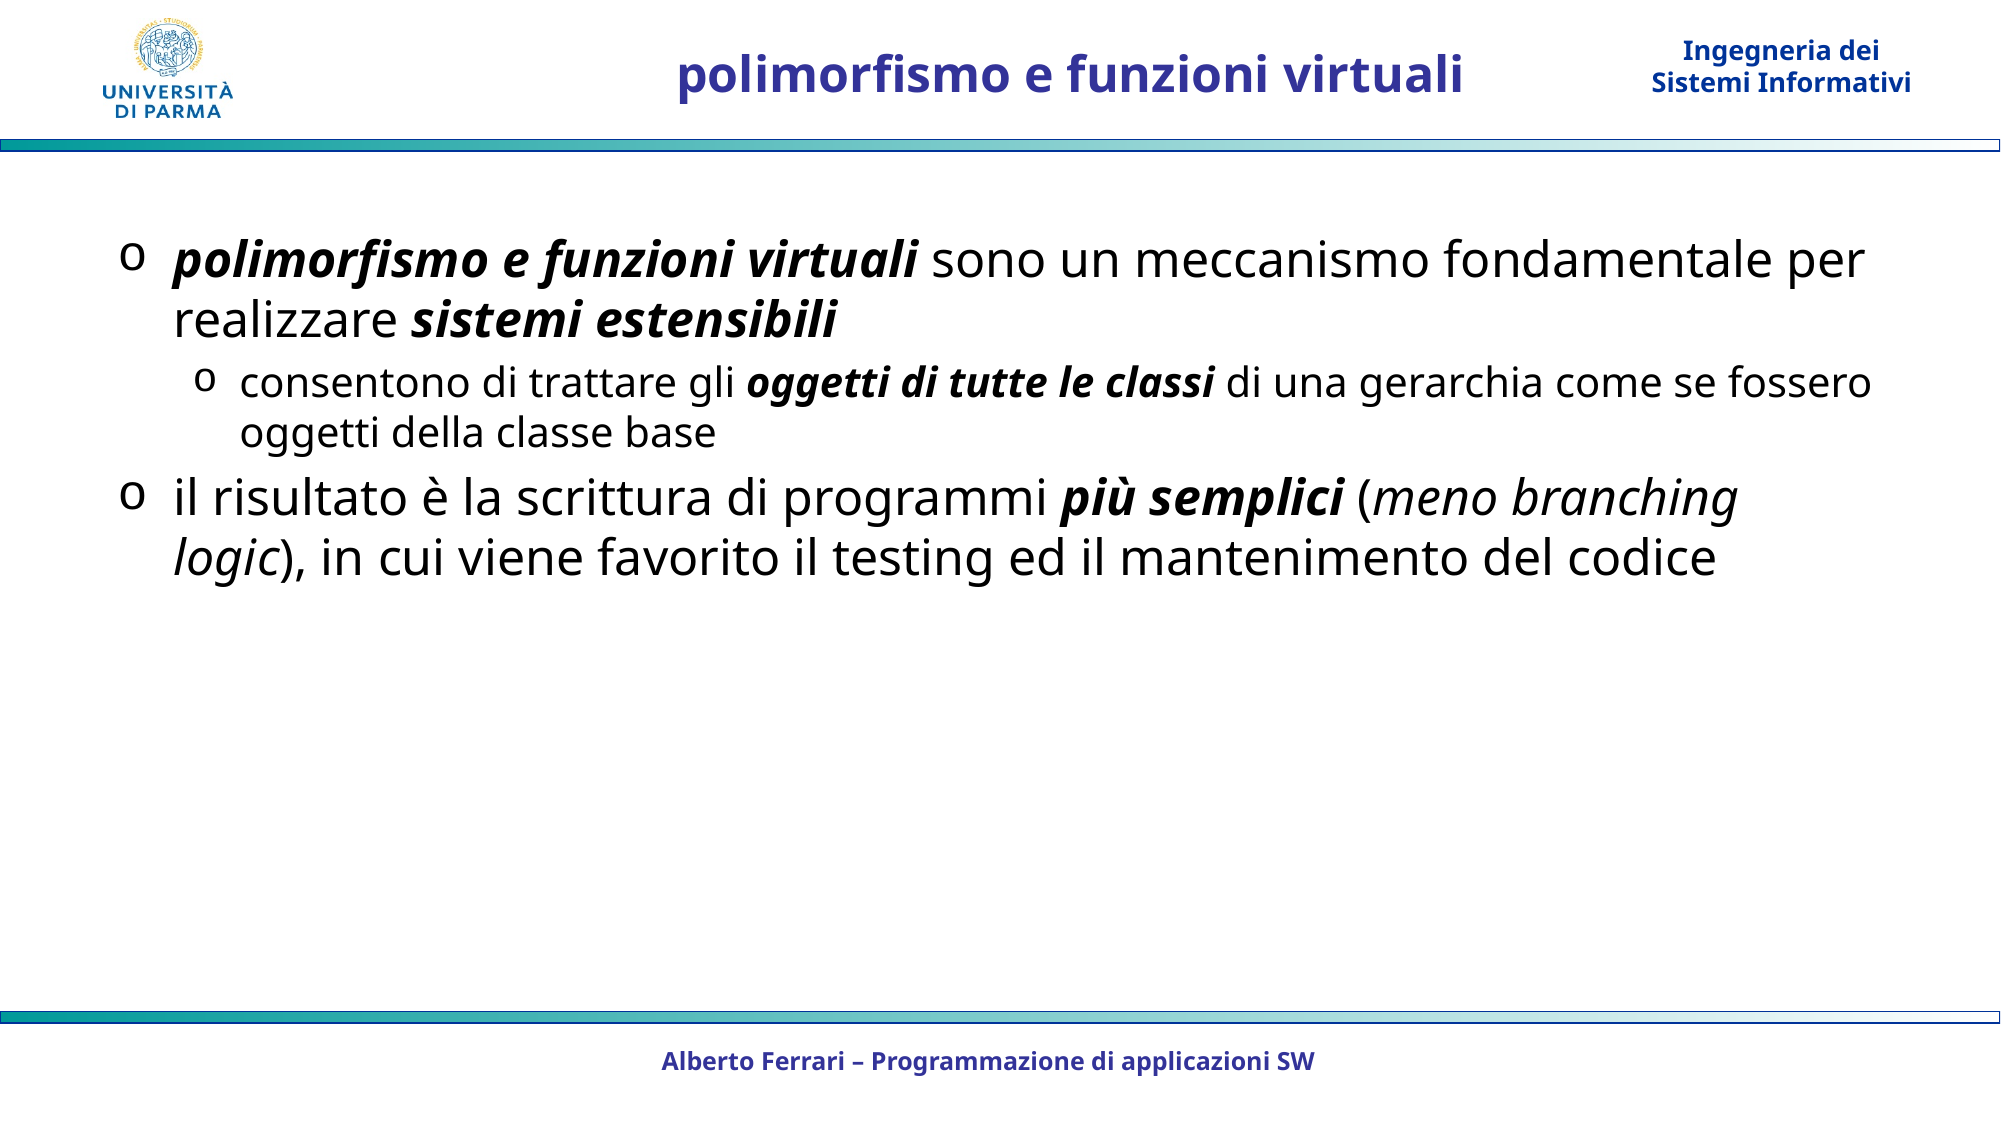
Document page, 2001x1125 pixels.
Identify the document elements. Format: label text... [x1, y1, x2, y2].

footer Alberto Ferrari – Programmazione di applicazioni SW [366, 1037, 1611, 1092]
title polimorfismo e funzioni virtuali [559, 19, 1583, 126]
list polimorfismo e funzioni virtuali sono un meccanismo fondamentale per realizzare sistemi estensibili consentono di trattare gli oggetti di tutte le classi di una gerarchia come se fossero oggetti della classe base il risultato è la scrittura di programmi più semplici (meno branching logic), in cui viene favorito il testing ed il mantenimento del codice [102, 220, 1903, 963]
picture [103, 18, 233, 118]
